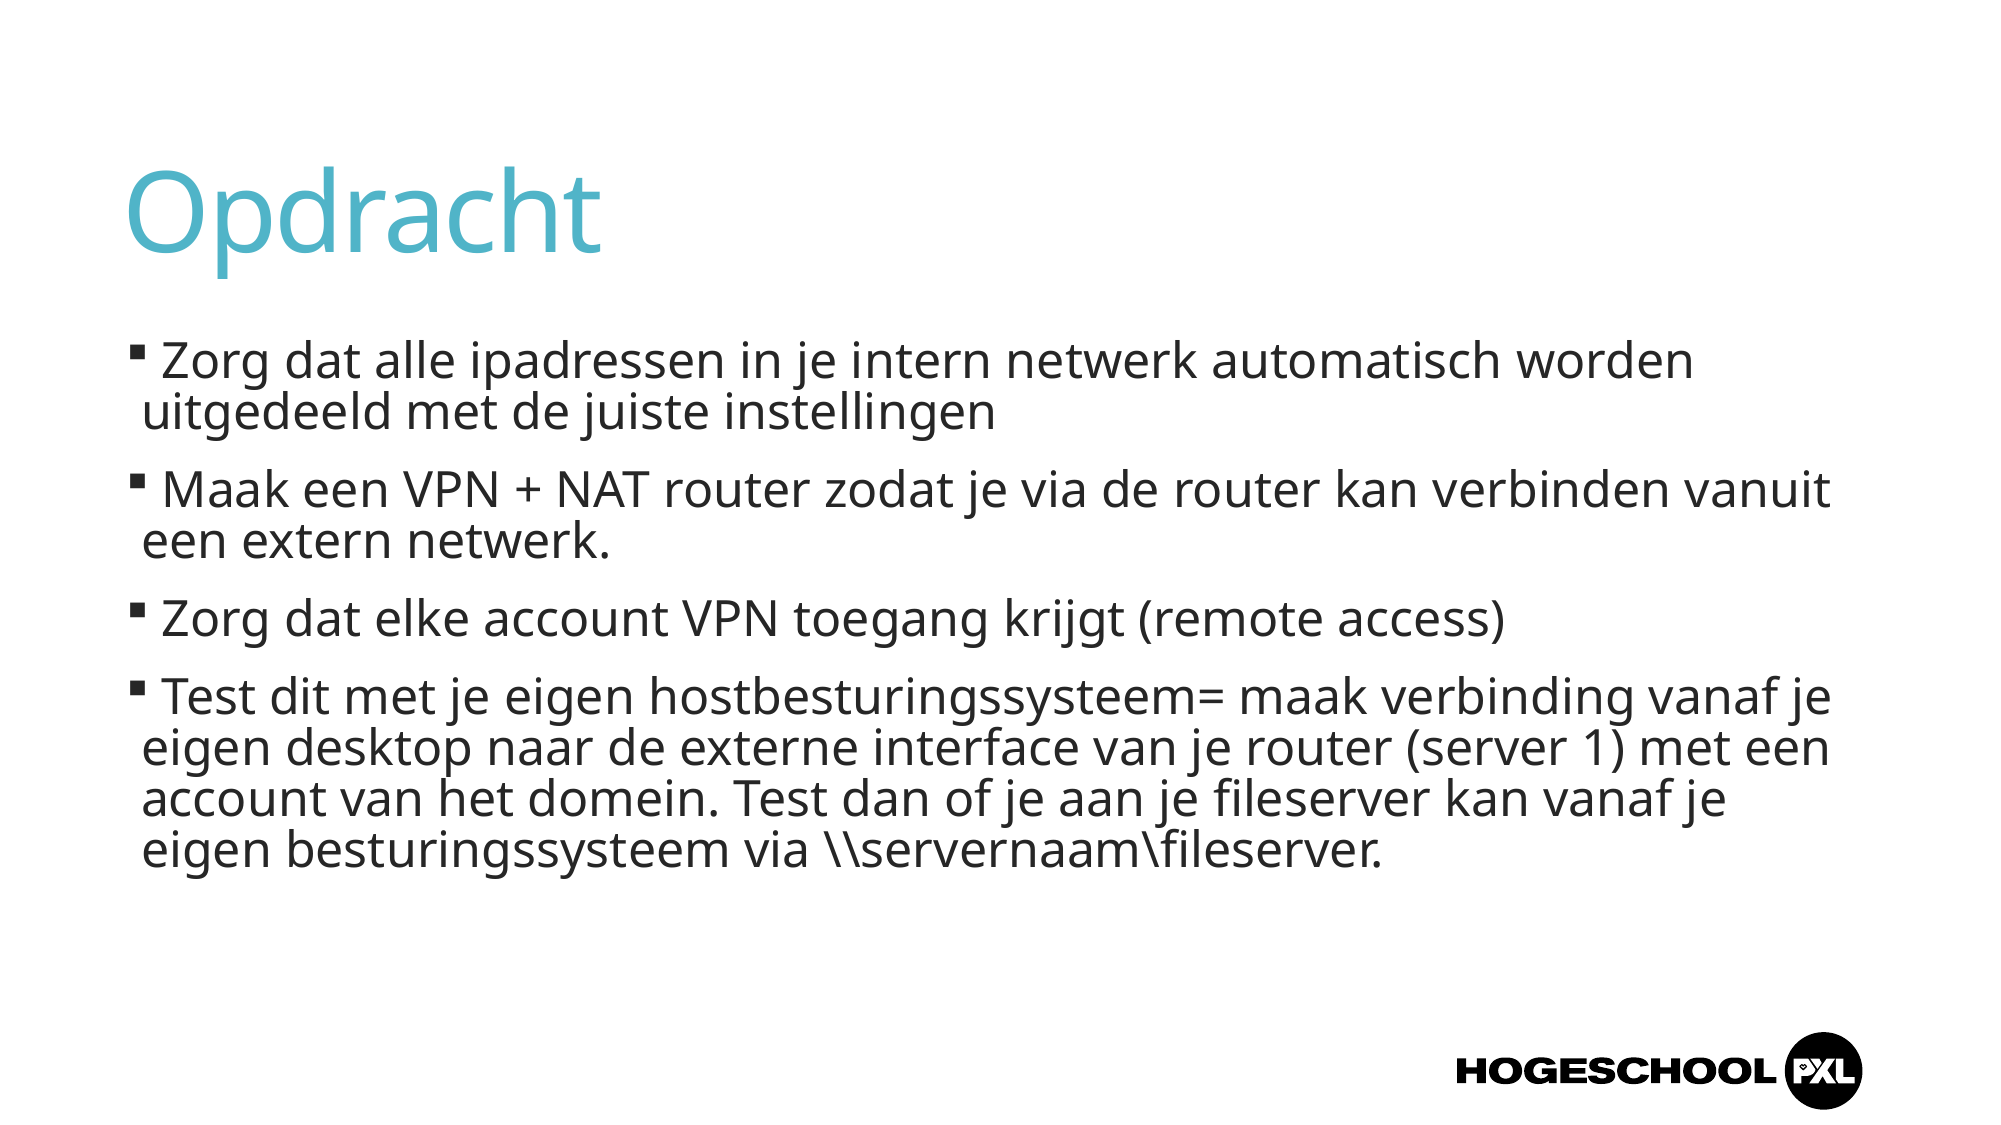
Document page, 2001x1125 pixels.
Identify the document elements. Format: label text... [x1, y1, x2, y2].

list Zorg dat alle ipadressen in je intern netwerk automatisch worden uitgedeeld met de juiste instellingen Maak een VPN + NAT router zodat je via de router kan verbinden vanuit een extern netwerk. Zorg dat elke account VPN toegang krijgt (remote access) Test dit met je eigen hostbesturingssysteem= maak verbinding vanaf je eigen desktop naar de externe interface van je router (server 1) met een account van het domein. Test dan of je aan je fileserver kan vanaf je eigen besturingssysteem via \\servernaam\fileserver. [111, 329, 1876, 948]
title Opdracht [107, 81, 1875, 354]
